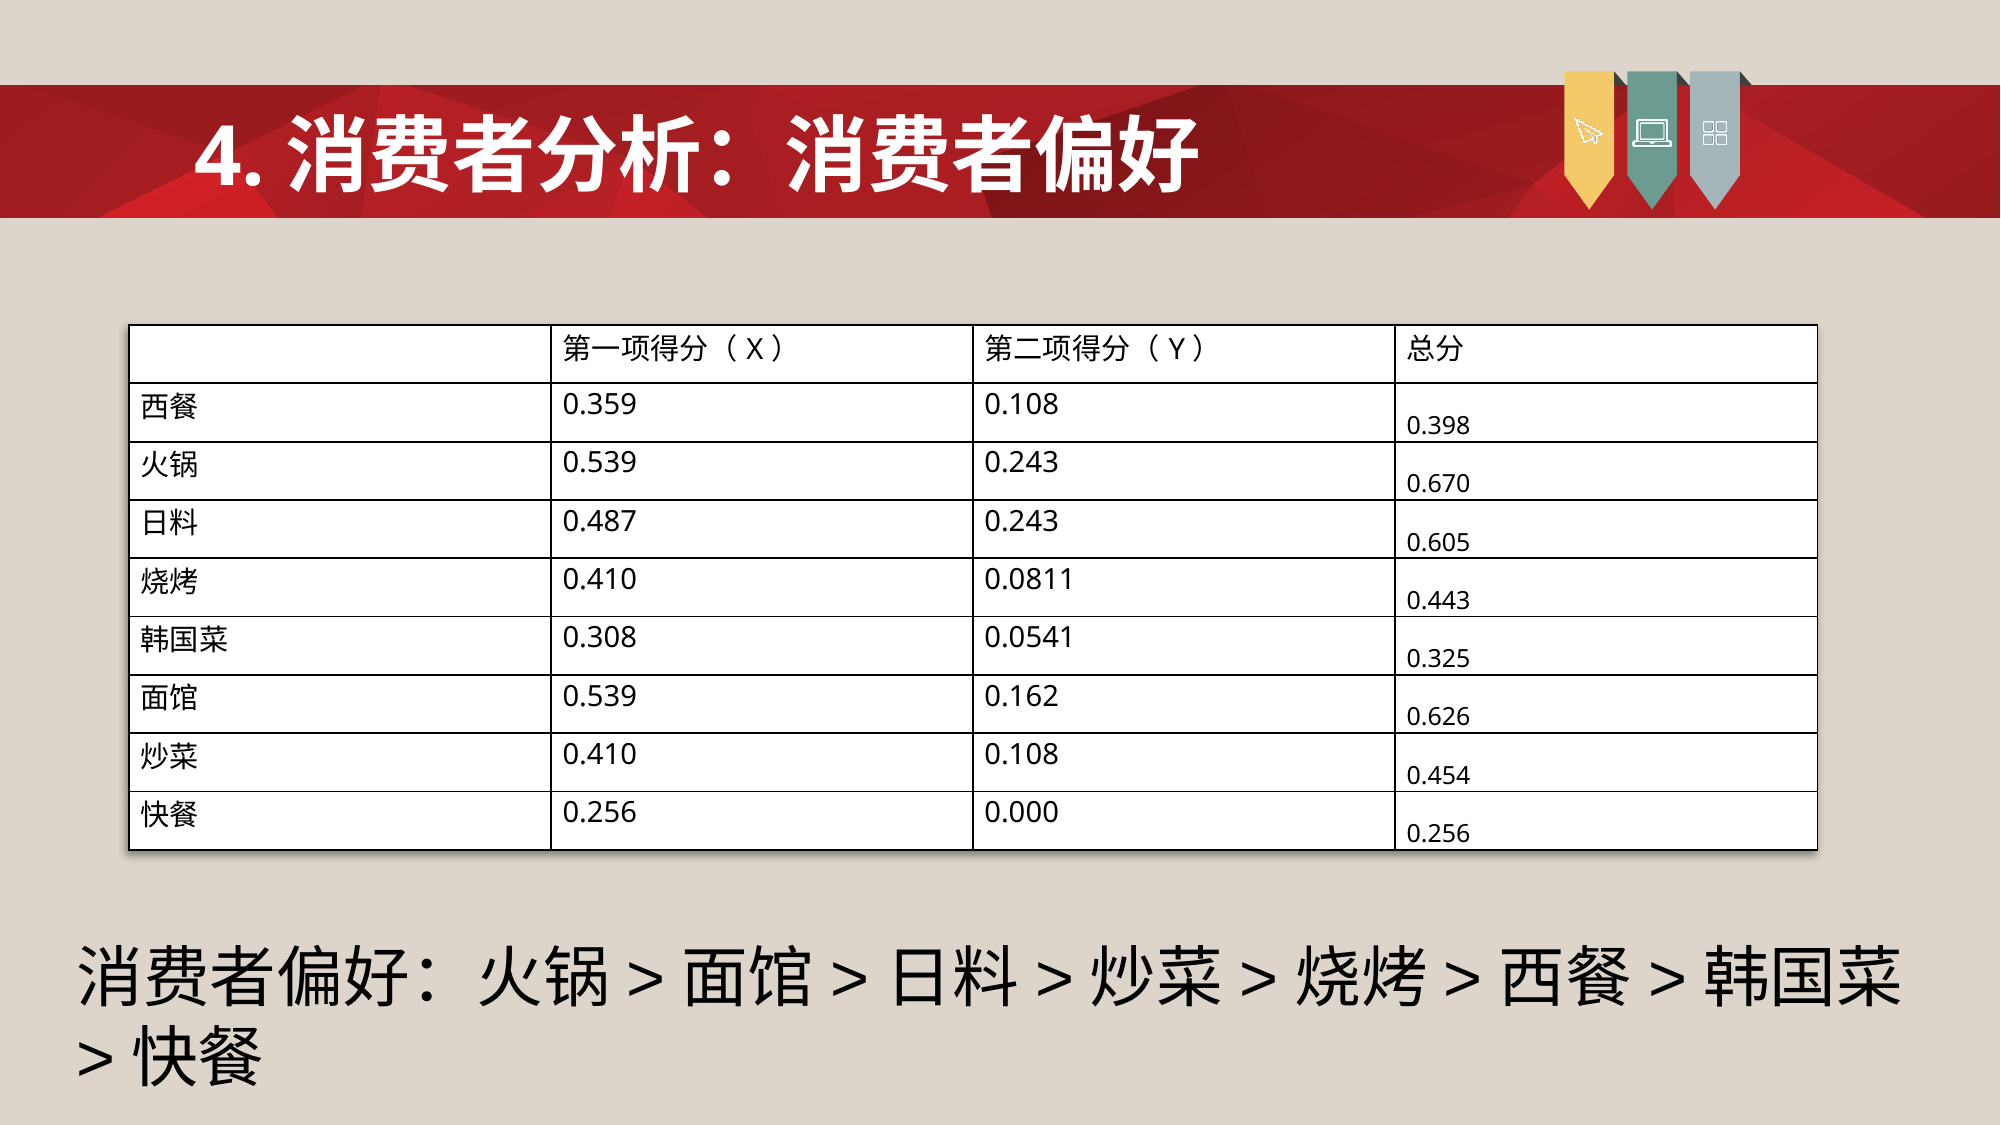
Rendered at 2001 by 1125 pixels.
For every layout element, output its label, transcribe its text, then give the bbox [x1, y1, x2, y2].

table_cell 0.256 [552, 792, 972, 849]
table_cell 0.454 [1396, 734, 1817, 791]
table_cell 0.359 [552, 384, 972, 441]
table_cell 烧烤 [130, 559, 550, 616]
table_cell 0.0811 [974, 559, 1394, 616]
table_cell 0.487 [552, 501, 972, 557]
table_header [130, 326, 550, 382]
table_cell 0.626 [1396, 676, 1817, 732]
table_header 总分 [1396, 326, 1817, 382]
table_header 第一项得分（X） [552, 326, 972, 382]
table_cell 0.398 [1396, 384, 1817, 441]
table_cell 0.410 [552, 559, 972, 616]
table_cell 0.162 [974, 676, 1394, 732]
table_cell 面馆 [130, 676, 550, 732]
table_cell 炒菜 [130, 734, 550, 791]
table_cell 0.670 [1396, 443, 1817, 499]
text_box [0, 71, 2000, 218]
table_cell 0.0541 [974, 617, 1394, 674]
table_cell 火锅 [130, 443, 550, 499]
table_cell 0.108 [974, 384, 1394, 441]
table_cell 0.000 [974, 792, 1394, 849]
table_cell 韩国菜 [130, 617, 550, 674]
table_cell 0.243 [974, 443, 1394, 499]
table_cell 0.108 [974, 734, 1394, 791]
table_cell 0.325 [1396, 617, 1817, 674]
text_box 消费者偏好：火锅>面馆>日料>炒菜>烧烤>西餐>韩国菜>快餐 [61, 927, 1939, 1103]
table_header 第二项得分（Y） [974, 326, 1394, 382]
table_cell 日料 [130, 501, 550, 557]
table_cell 0.443 [1396, 559, 1817, 616]
table_cell 0.243 [974, 501, 1394, 557]
table_cell 西餐 [130, 384, 550, 441]
table_cell 0.308 [552, 617, 972, 674]
table_cell 0.256 [1396, 792, 1817, 849]
table_cell 快餐 [130, 792, 550, 849]
table_cell 0.410 [552, 734, 972, 791]
table_cell 0.539 [552, 443, 972, 499]
table_cell 0.605 [1396, 501, 1817, 557]
table_cell 0.539 [552, 676, 972, 732]
